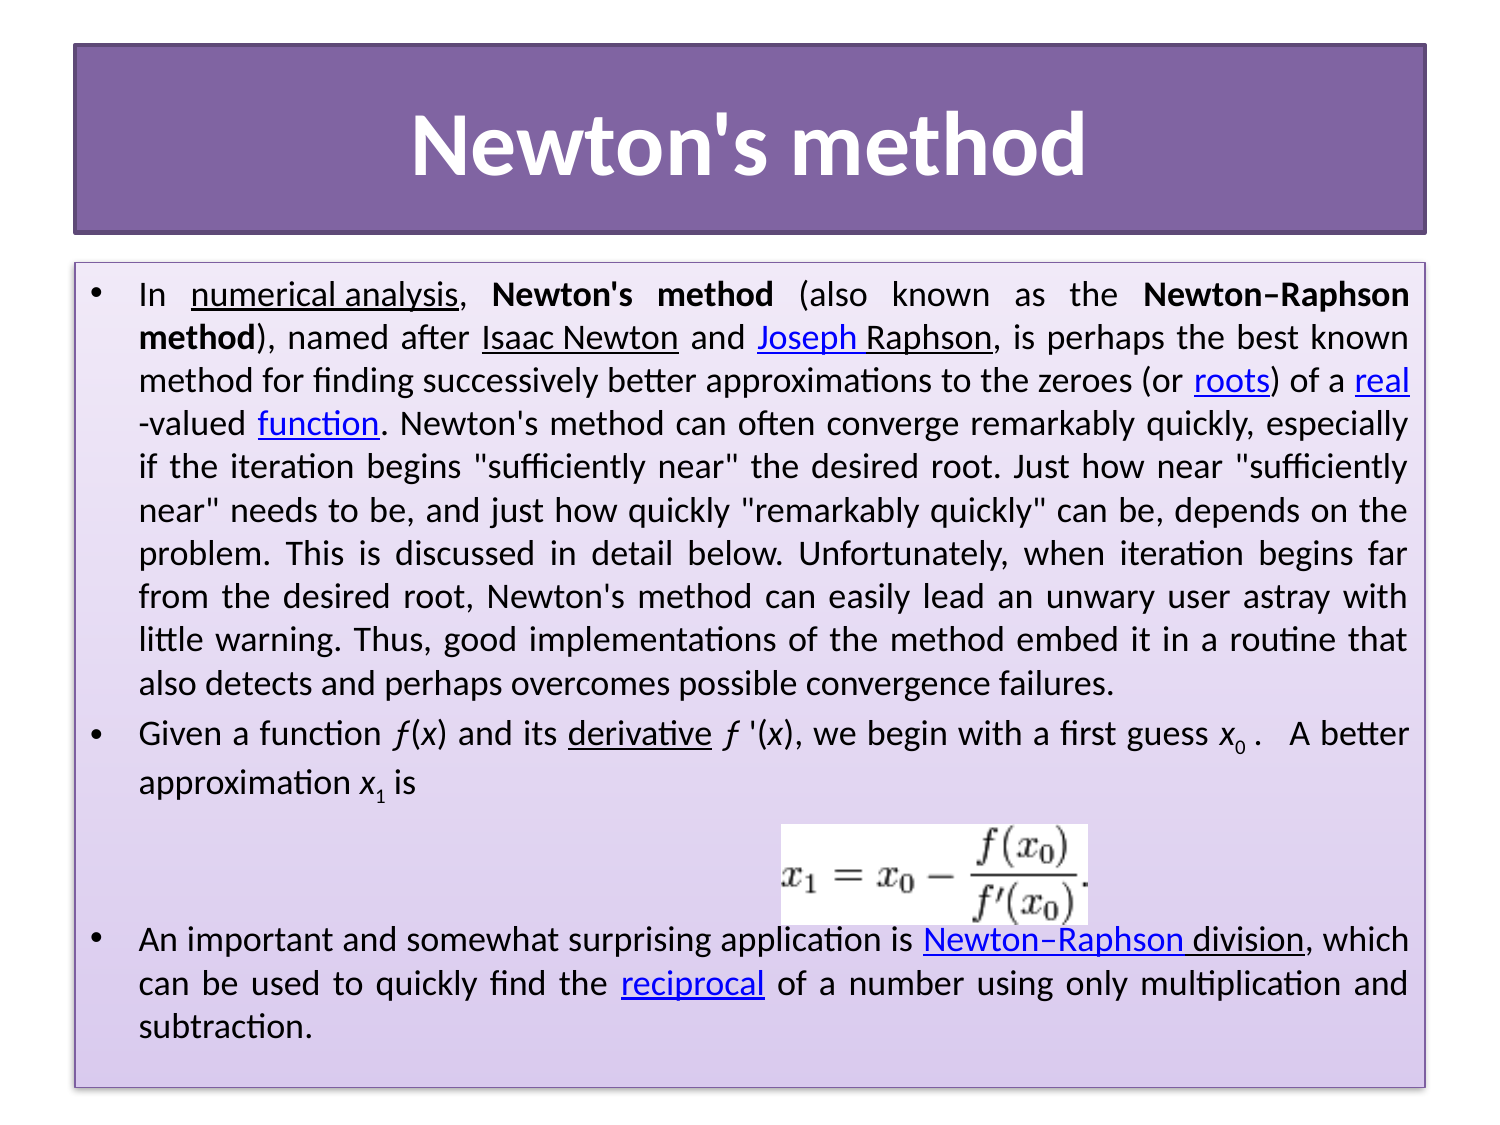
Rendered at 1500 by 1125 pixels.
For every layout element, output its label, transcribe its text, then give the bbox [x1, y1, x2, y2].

list In numerical analysis, Newton's method (also known as the Newton–Raphson method), named after Isaac Newton and Joseph Raphson, is perhaps the best known method for finding successively better approximations to the zeroes (or roots) of a real-valued function. Newton's method can often converge remarkably quickly, especially if the iteration begins "sufficiently near" the desired root. Just how near "sufficiently near" needs to be, and just how quickly "remarkably quickly" can be, depends on the problem. This is discussed in detail below. Unfortunately, when iteration begins far from the desired root, Newton's method can easily lead an unwary user astray with little warning. Thus, good implementations of the method embed it in a routine that also detects and perhaps overcomes possible convergence failures. Given a function ƒ(x) and its derivative ƒ '(x), we begin with a first guess x0 . A better approximation x1 is An important and somewhat surprising application is Newton–Raphson division, which can be used to quickly find the reciprocal of a number using only multiplication and subtraction. [74, 262, 1426, 1088]
title Newton's method [73, 43, 1427, 235]
picture [780, 824, 1088, 926]
